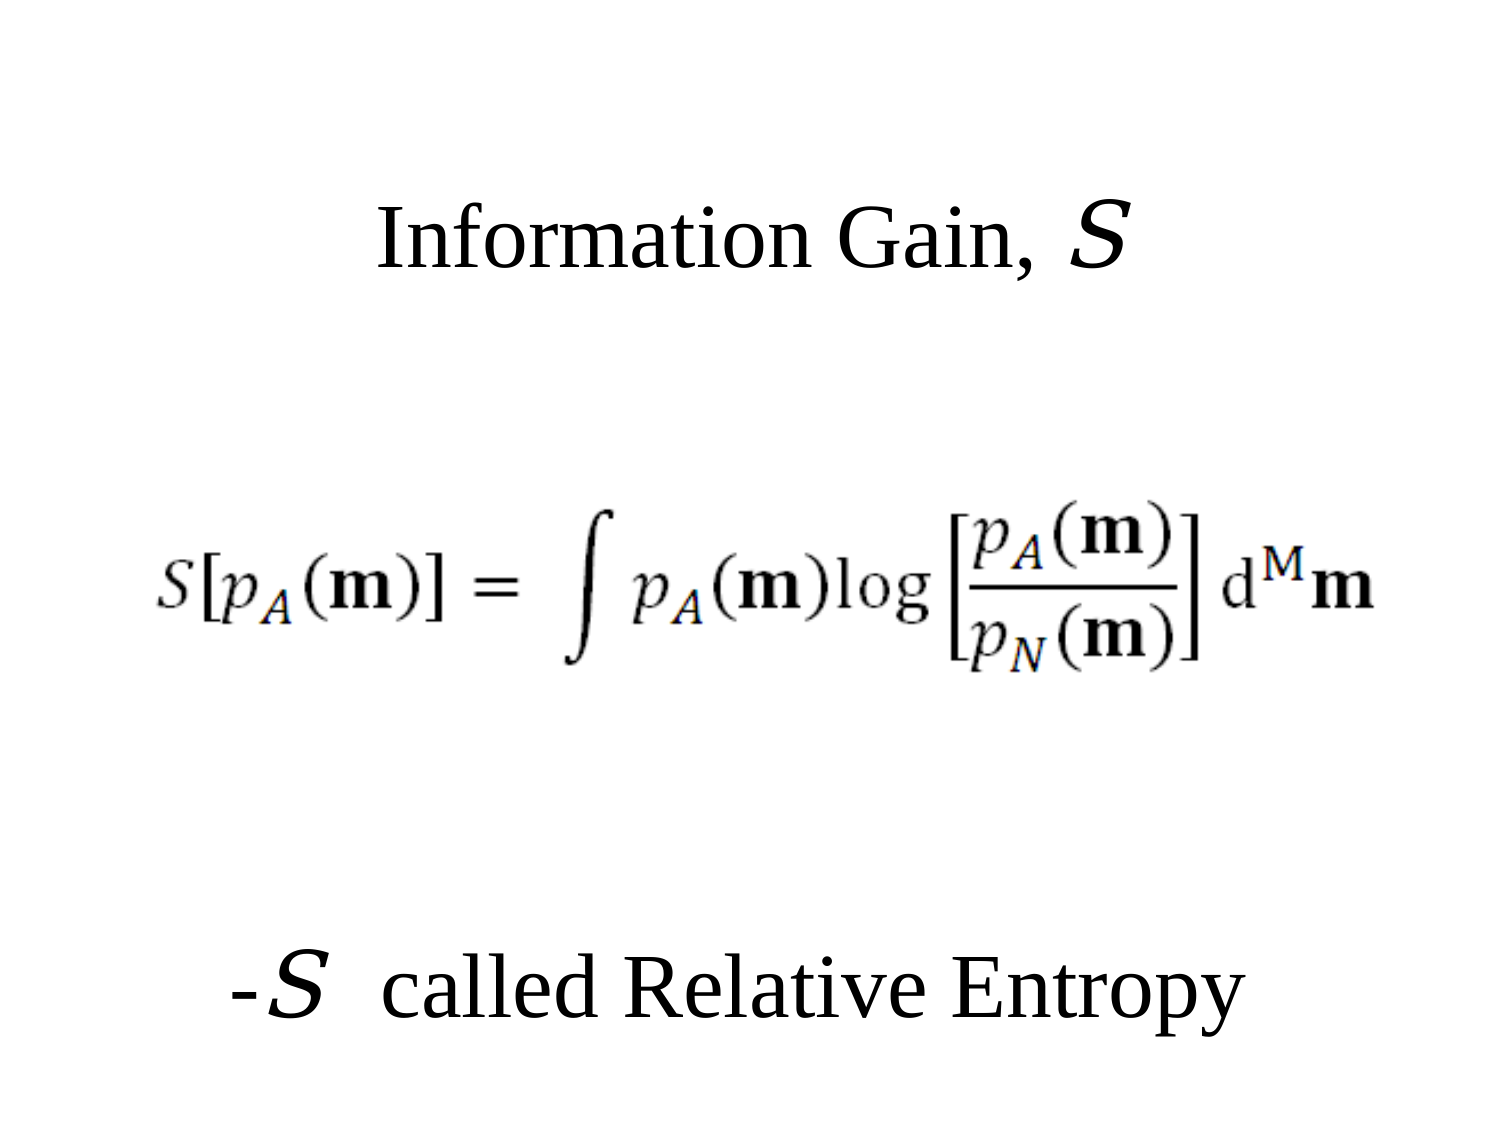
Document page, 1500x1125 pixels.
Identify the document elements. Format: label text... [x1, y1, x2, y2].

title Information Gain, S [75, 137, 1425, 325]
picture [124, 462, 1405, 701]
text_box -S called Relative Entropy [74, 887, 1425, 1075]
